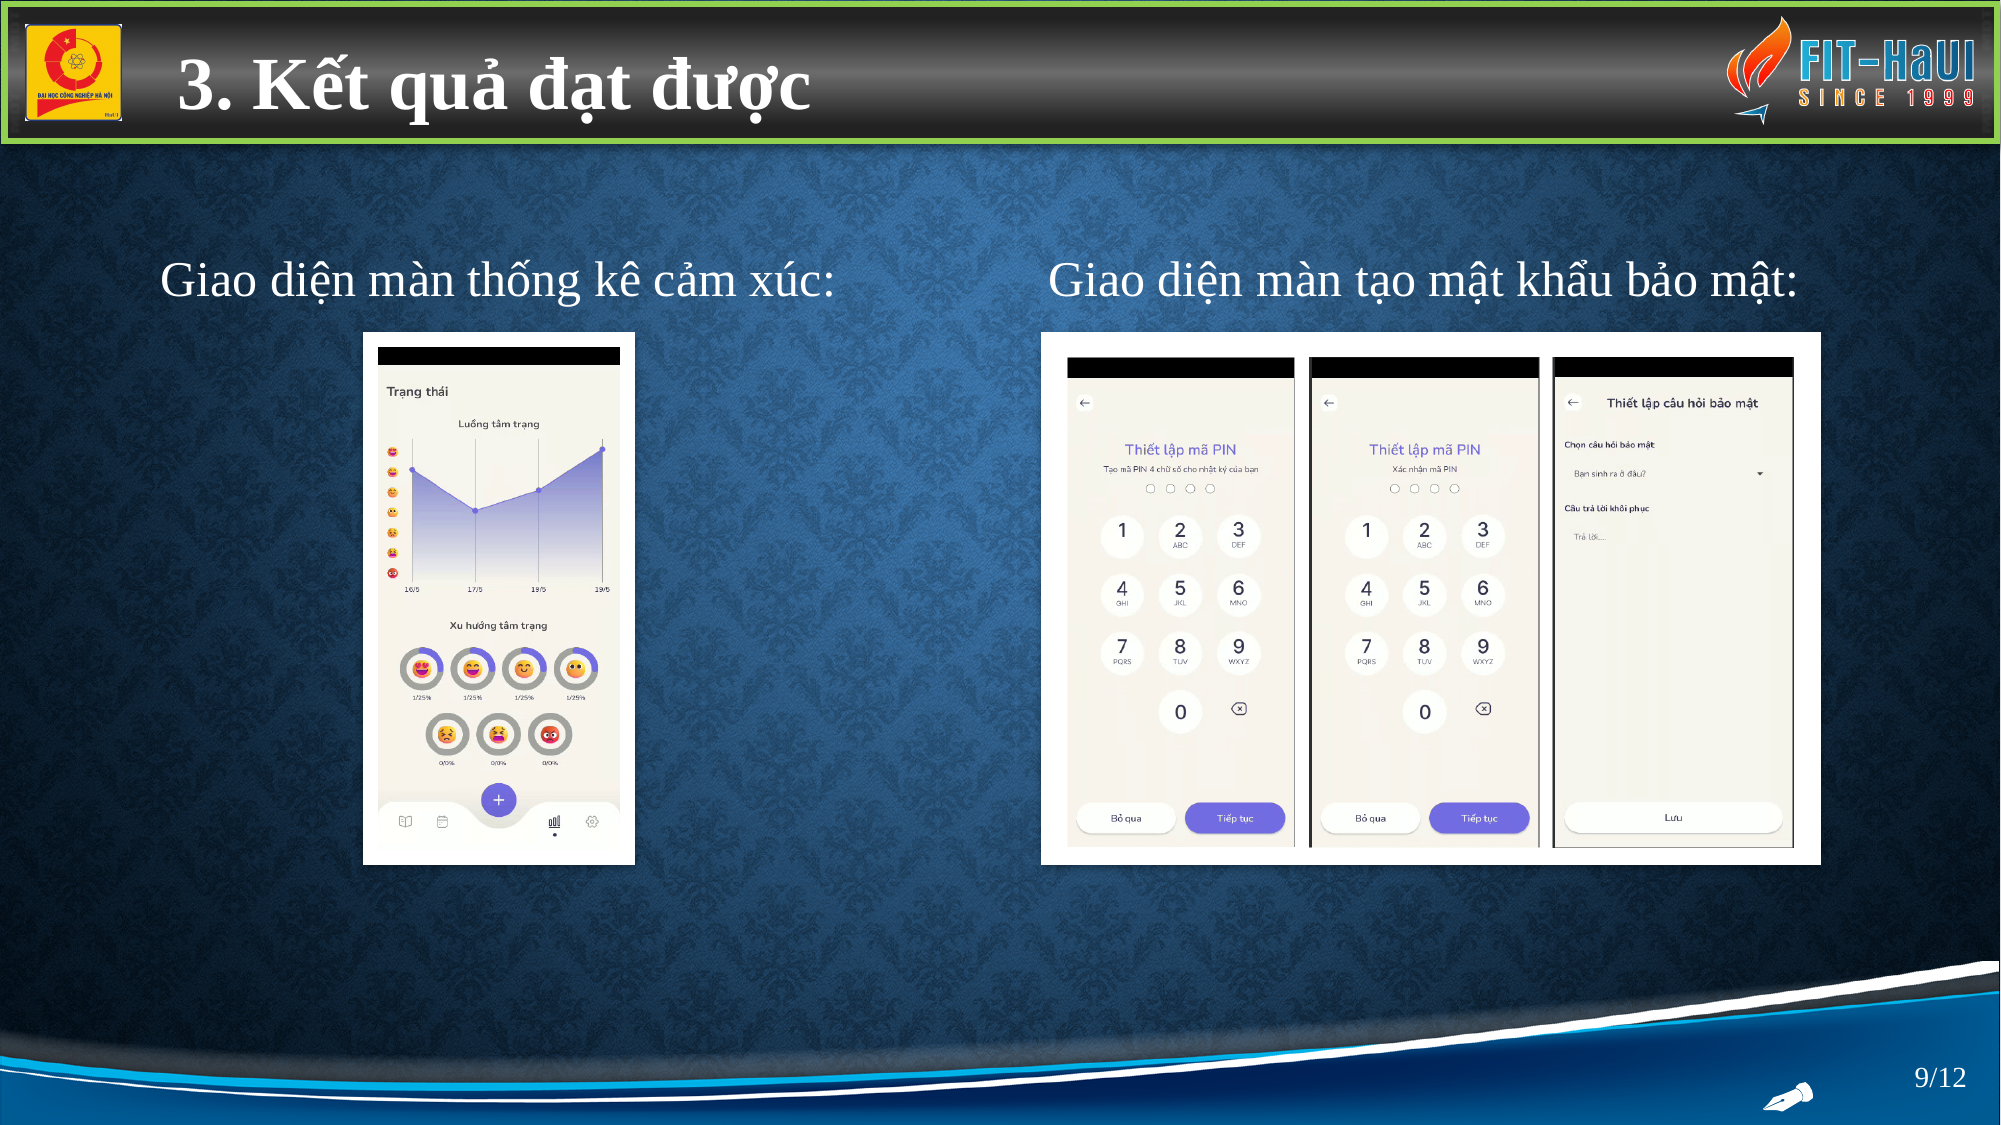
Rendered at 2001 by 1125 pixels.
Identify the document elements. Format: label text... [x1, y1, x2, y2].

text_box 3. Kết quả đạt được [162, 27, 1707, 133]
text_box Giao diện màn thống kê cảm xúc: [145, 239, 1003, 315]
text_box Giao diện màn tạo mật khẩu bảo mật: [1033, 239, 1894, 315]
slide_number 9/12 [1858, 1046, 1983, 1106]
picture [0, 0, 2001, 1125]
